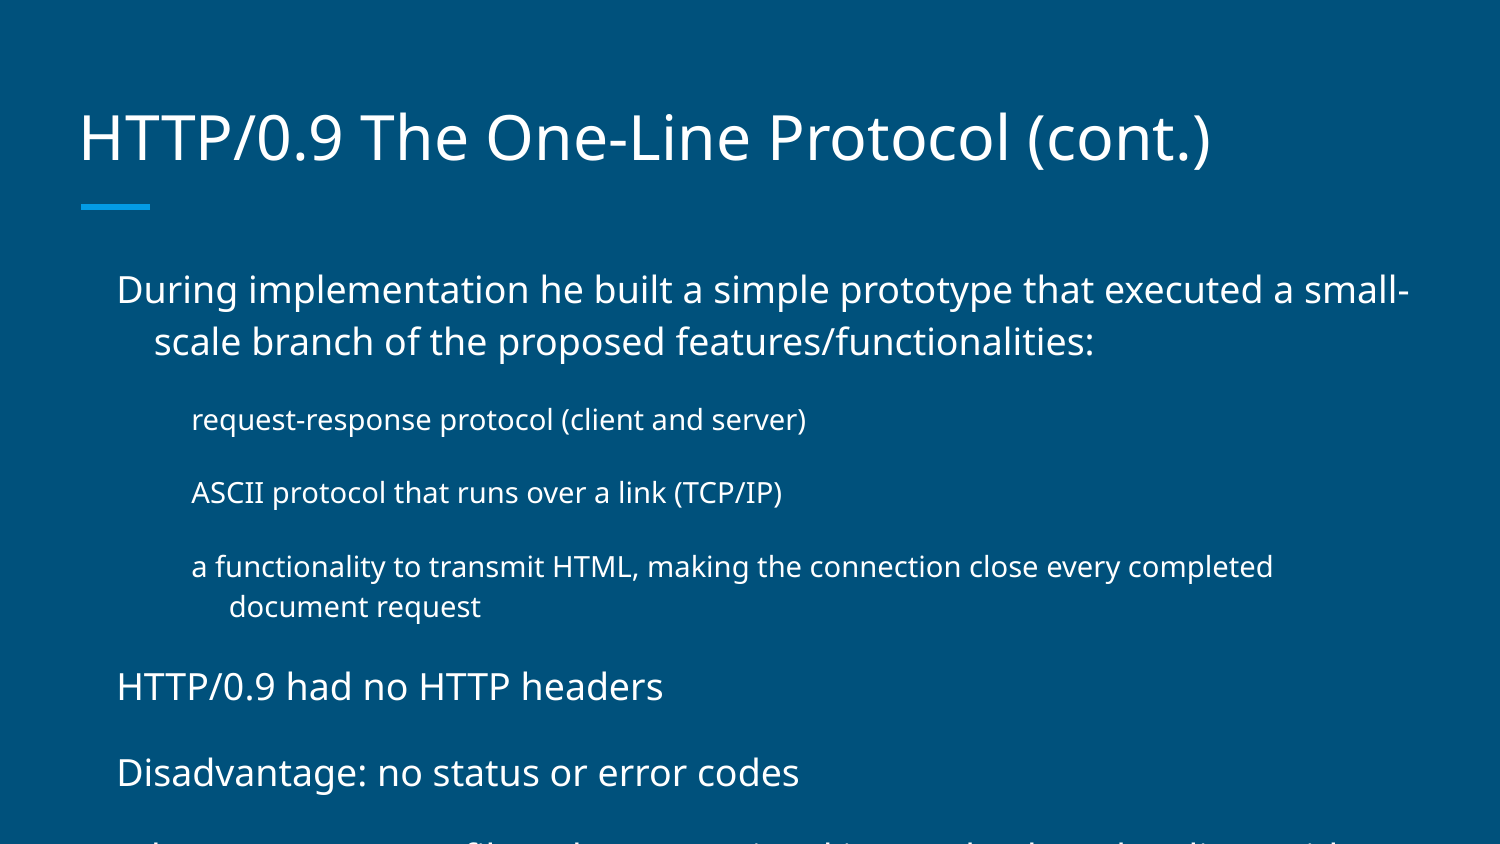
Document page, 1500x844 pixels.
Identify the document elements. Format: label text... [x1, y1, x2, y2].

title HTTP/0.9 The One-Line Protocol (cont.) [63, 75, 1437, 188]
list During implementation he built a simple prototype that executed a small-scale branch of the proposed features/functionalities: request-response protocol (client and server) ASCII protocol that runs over a link (TCP/IP) a functionality to transmit HTML, making the connection close every completed document request HTTP/0.9 had no HTTP headers Disadvantage: no status or error codes When error occurs, file to be transmitted is sent back to the client with a description of the problem attached [63, 244, 1437, 750]
